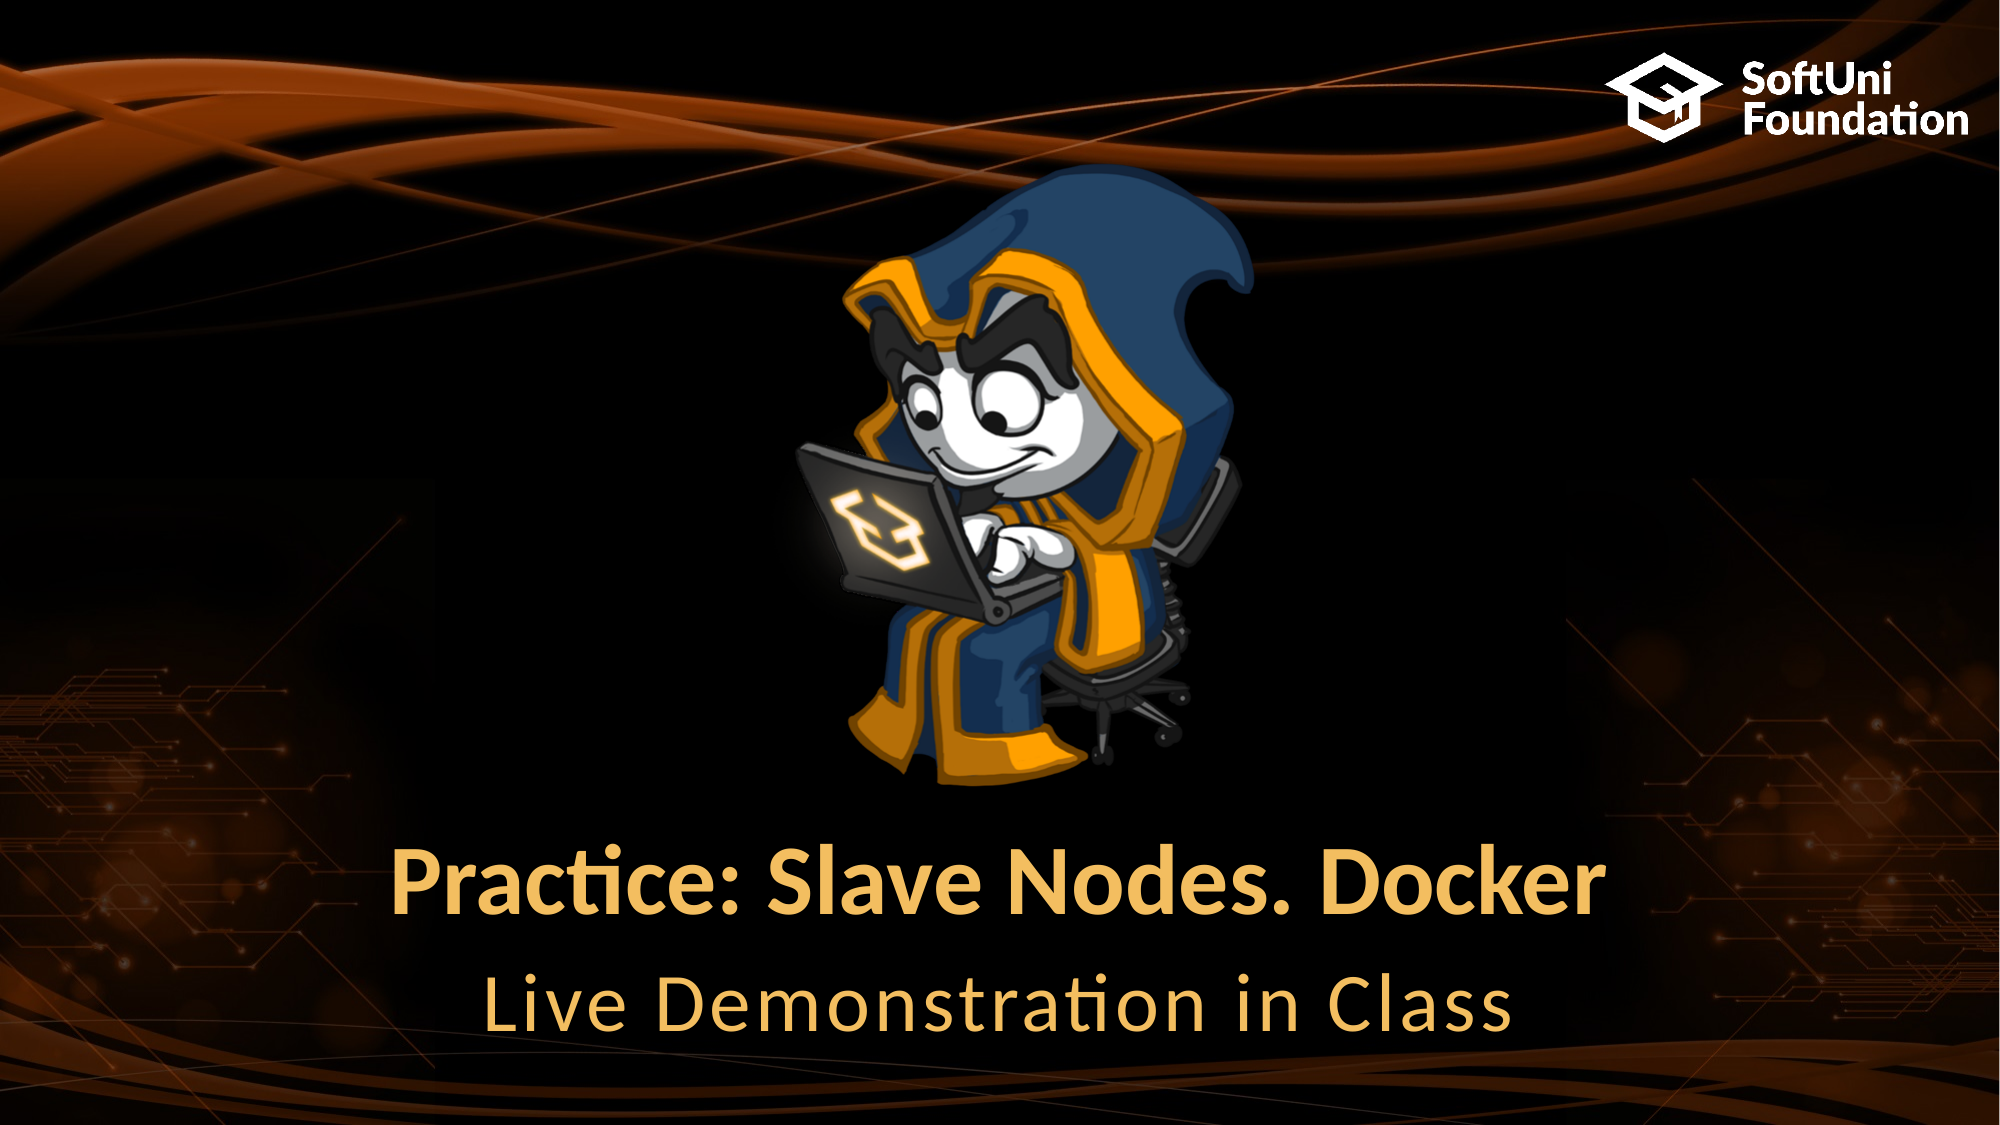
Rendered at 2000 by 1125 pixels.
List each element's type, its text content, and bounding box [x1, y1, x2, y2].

list Live Demonstration in Class [192, 937, 1806, 1050]
title Practice: Slave Nodes. Docker [192, 814, 1806, 937]
picture [0, 0, 2000, 1125]
